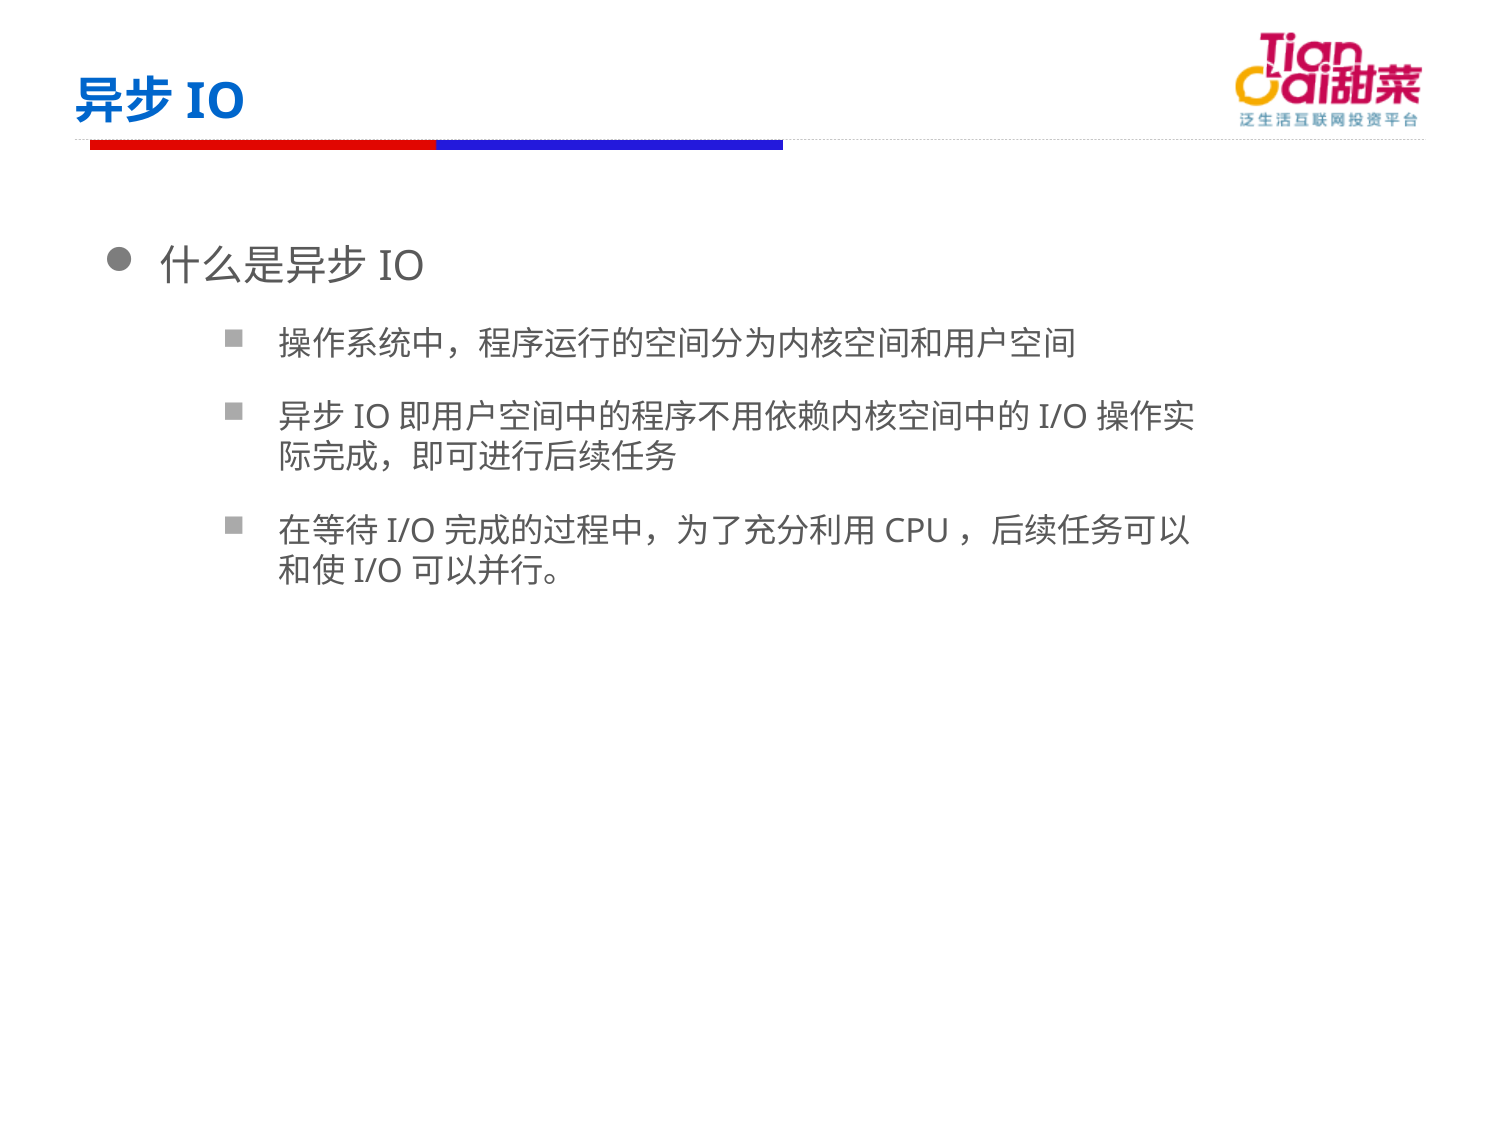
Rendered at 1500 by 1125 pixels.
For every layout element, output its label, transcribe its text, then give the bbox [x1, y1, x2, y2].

picture [90, 140, 783, 150]
text_box 什么是异步IO 操作系统中，程序运行的空间分为内核空间和用户空间 异步IO即用户空间中的程序不用依赖内核空间中的I/O操作实际完成，即可进行后续任务 在等待I/O完成的过程中，为了充分利用CPU，后续任务可以和使I/O可以并行。 [88, 231, 1236, 299]
title 异步IO [74, 59, 1241, 138]
picture [1234, 20, 1424, 138]
